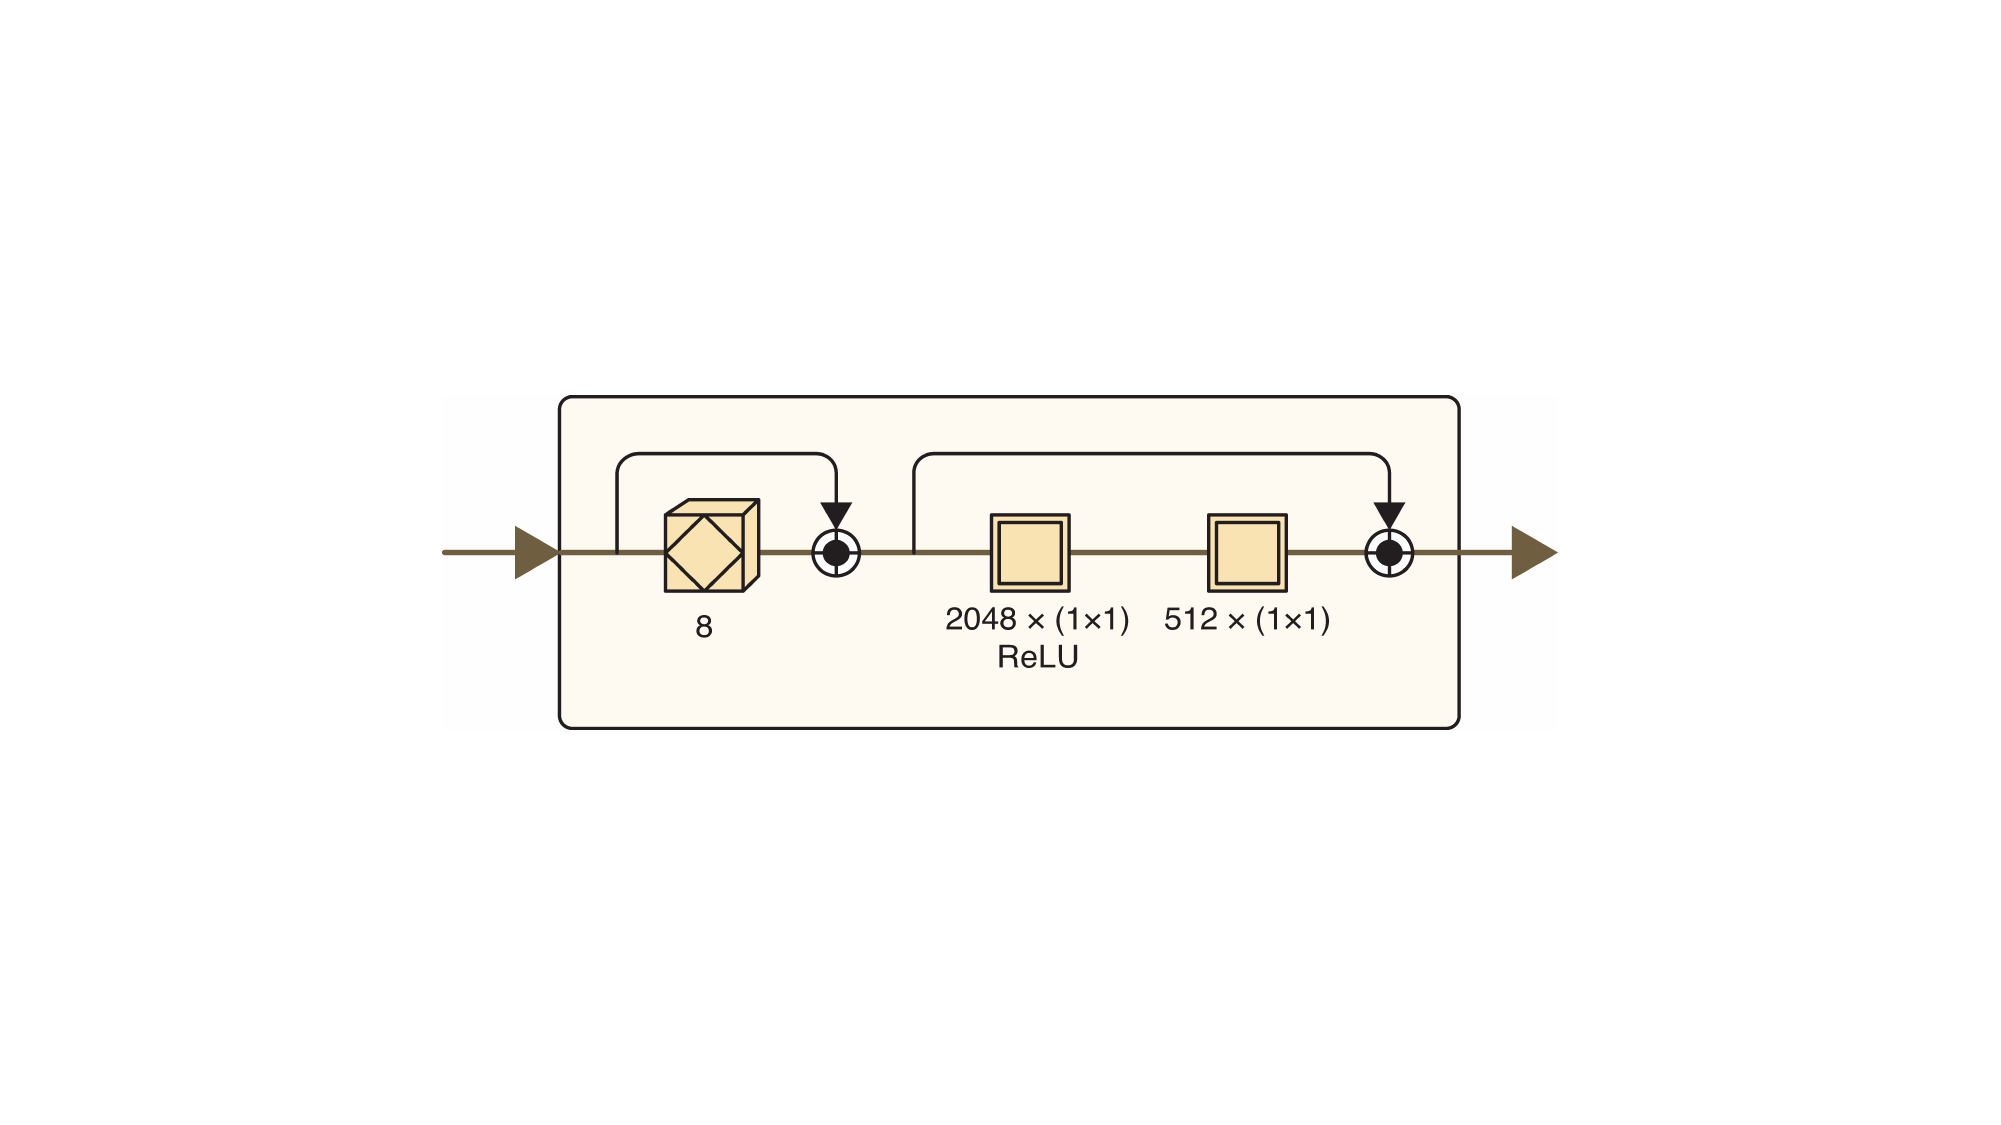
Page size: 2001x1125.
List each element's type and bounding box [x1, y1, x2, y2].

picture [442, 395, 1558, 730]
